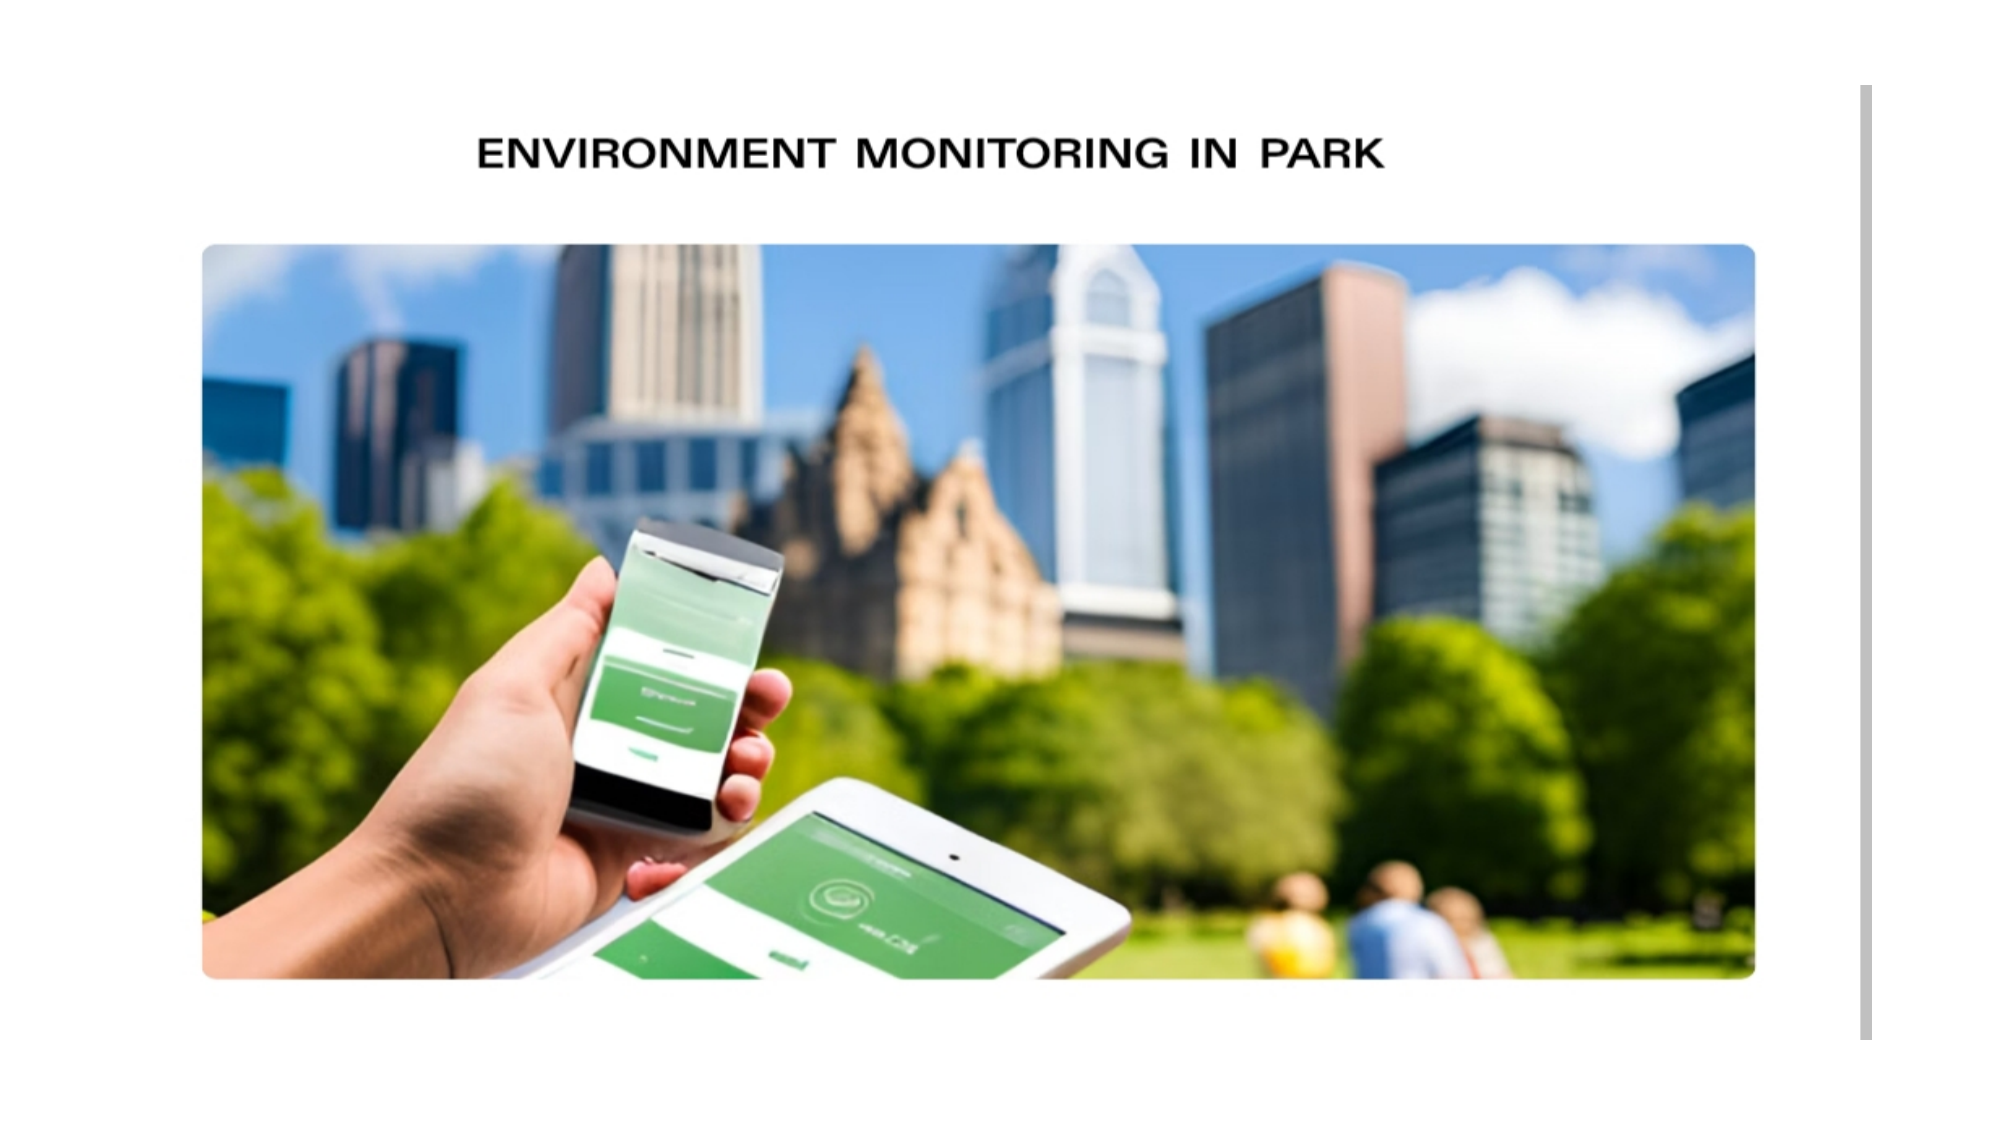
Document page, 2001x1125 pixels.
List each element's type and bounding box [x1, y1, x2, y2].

list [128, 85, 1872, 1040]
